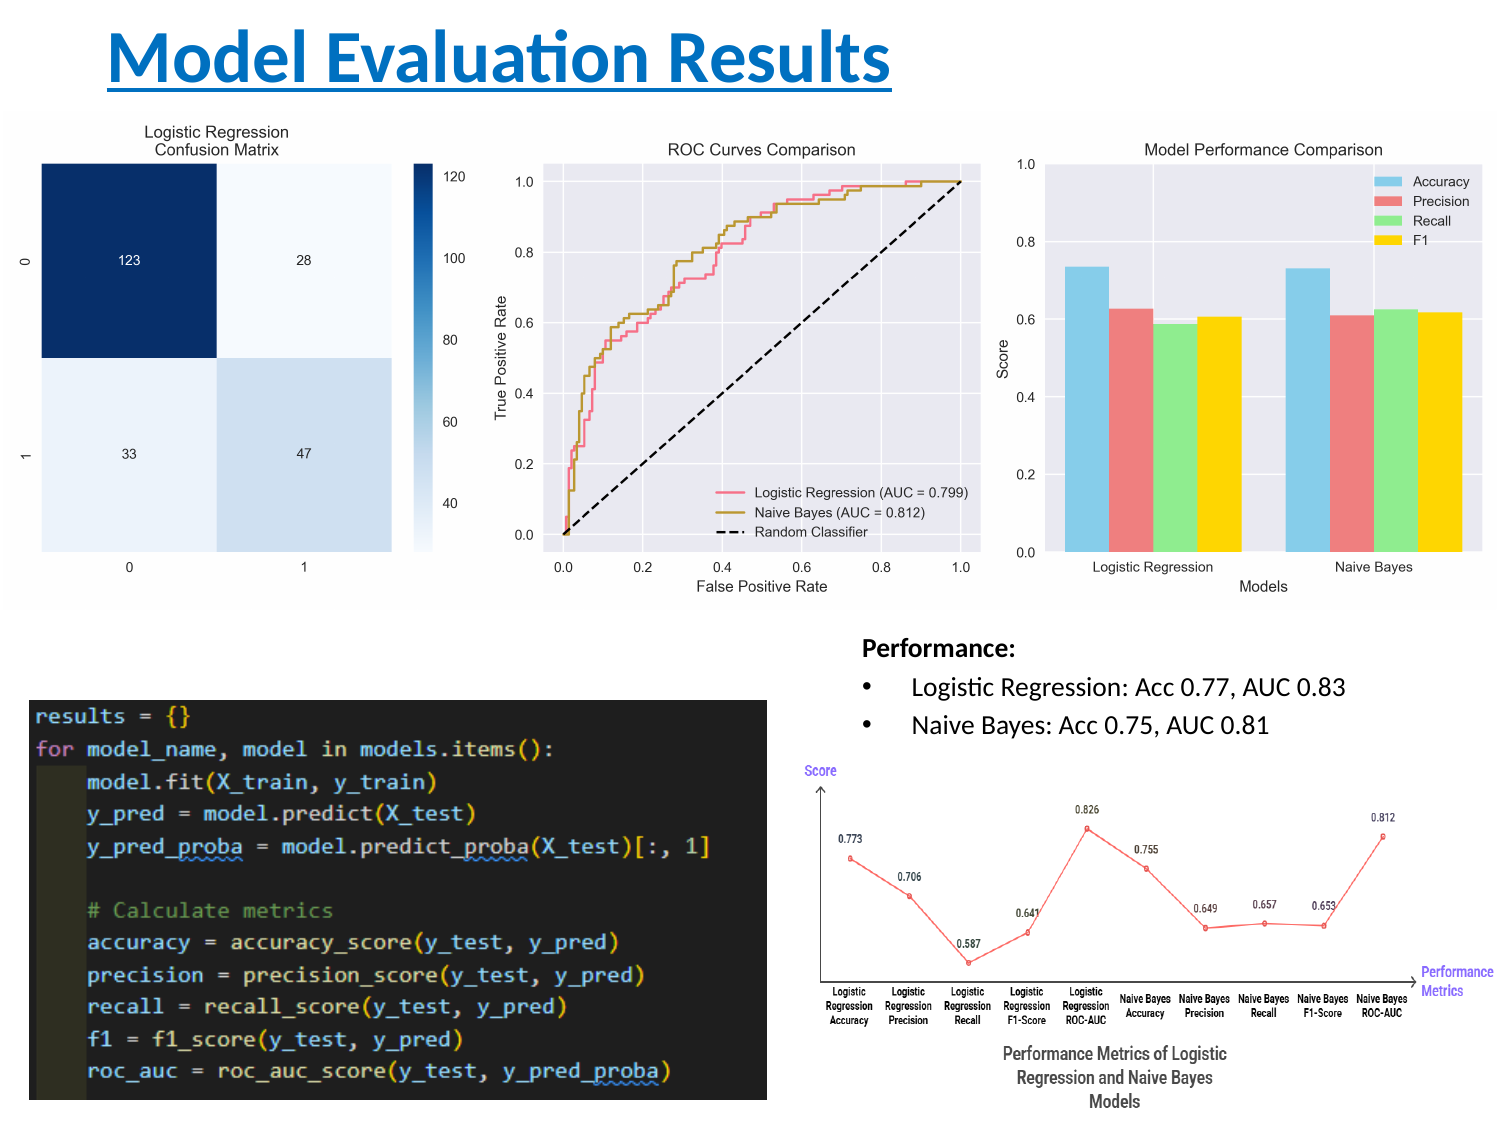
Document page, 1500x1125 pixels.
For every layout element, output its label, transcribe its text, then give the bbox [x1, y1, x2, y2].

picture [2, 111, 1498, 610]
title Model Evaluation Results [67, 7, 932, 99]
picture [29, 700, 768, 1100]
picture [795, 748, 1500, 1118]
list Performance: Logistic Regression: Acc 0.77, AUC 0.83 Naive Bayes: Acc 0.75, AUC 0.81 [847, 623, 1450, 747]
